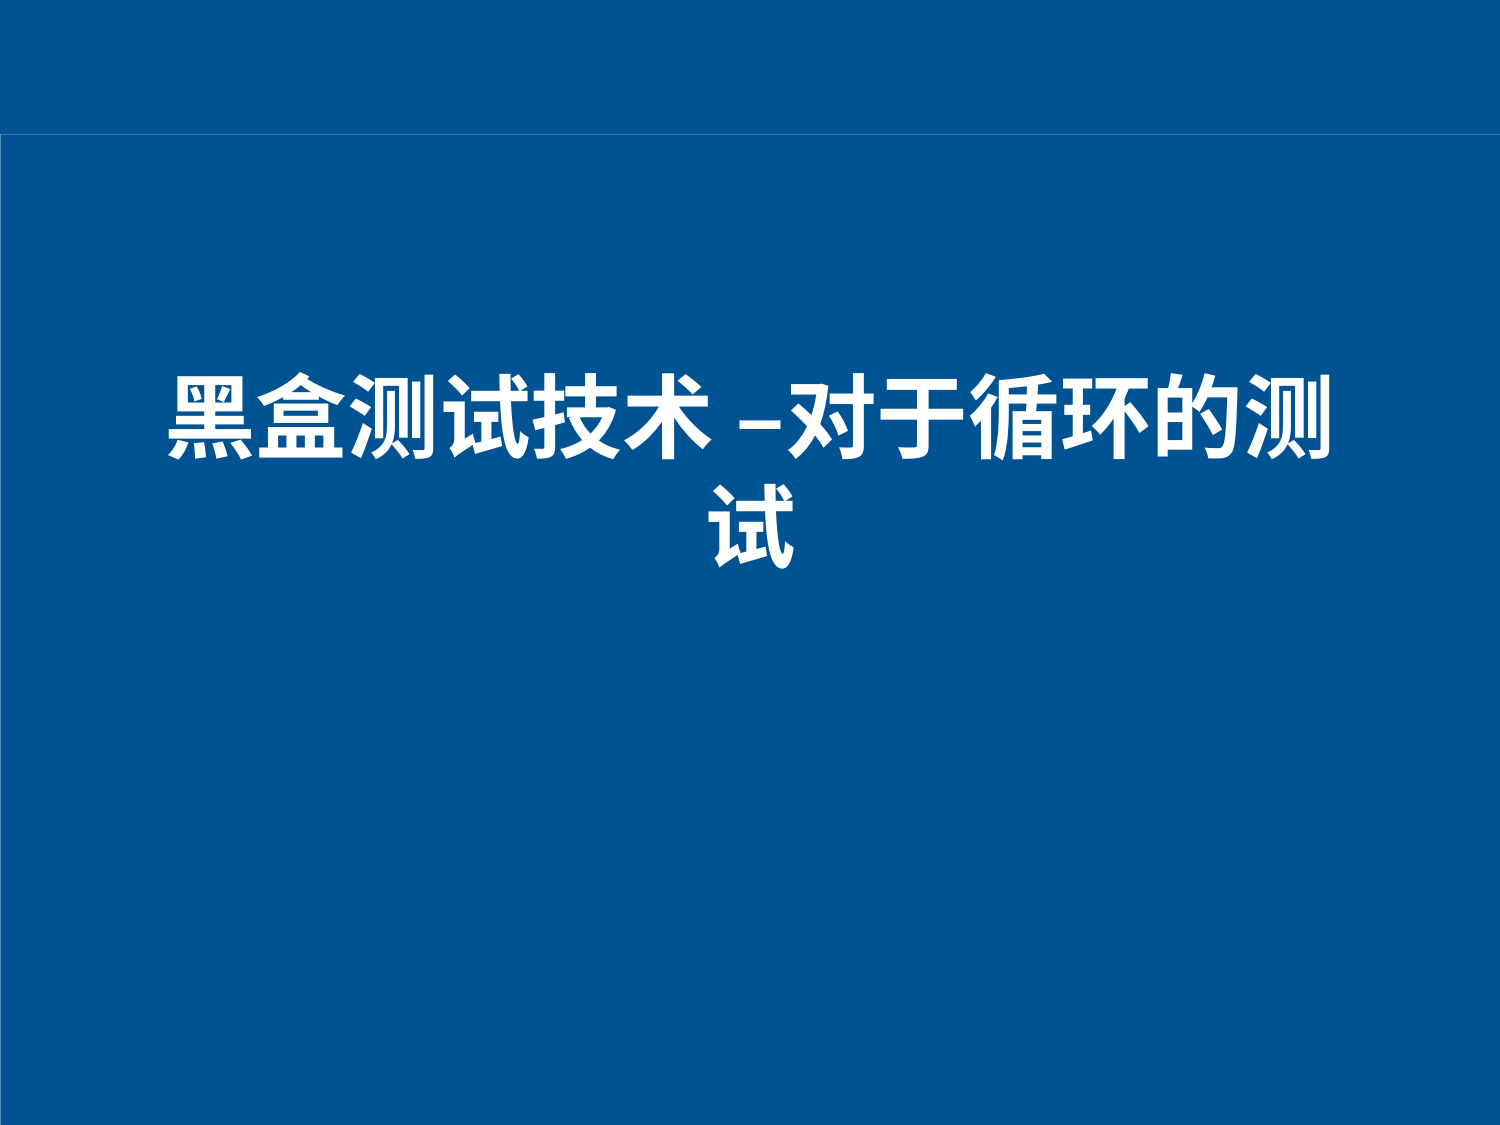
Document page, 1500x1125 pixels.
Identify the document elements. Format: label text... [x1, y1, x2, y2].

title 黑盒测试技术 –对于循环的测试 [112, 349, 1388, 591]
